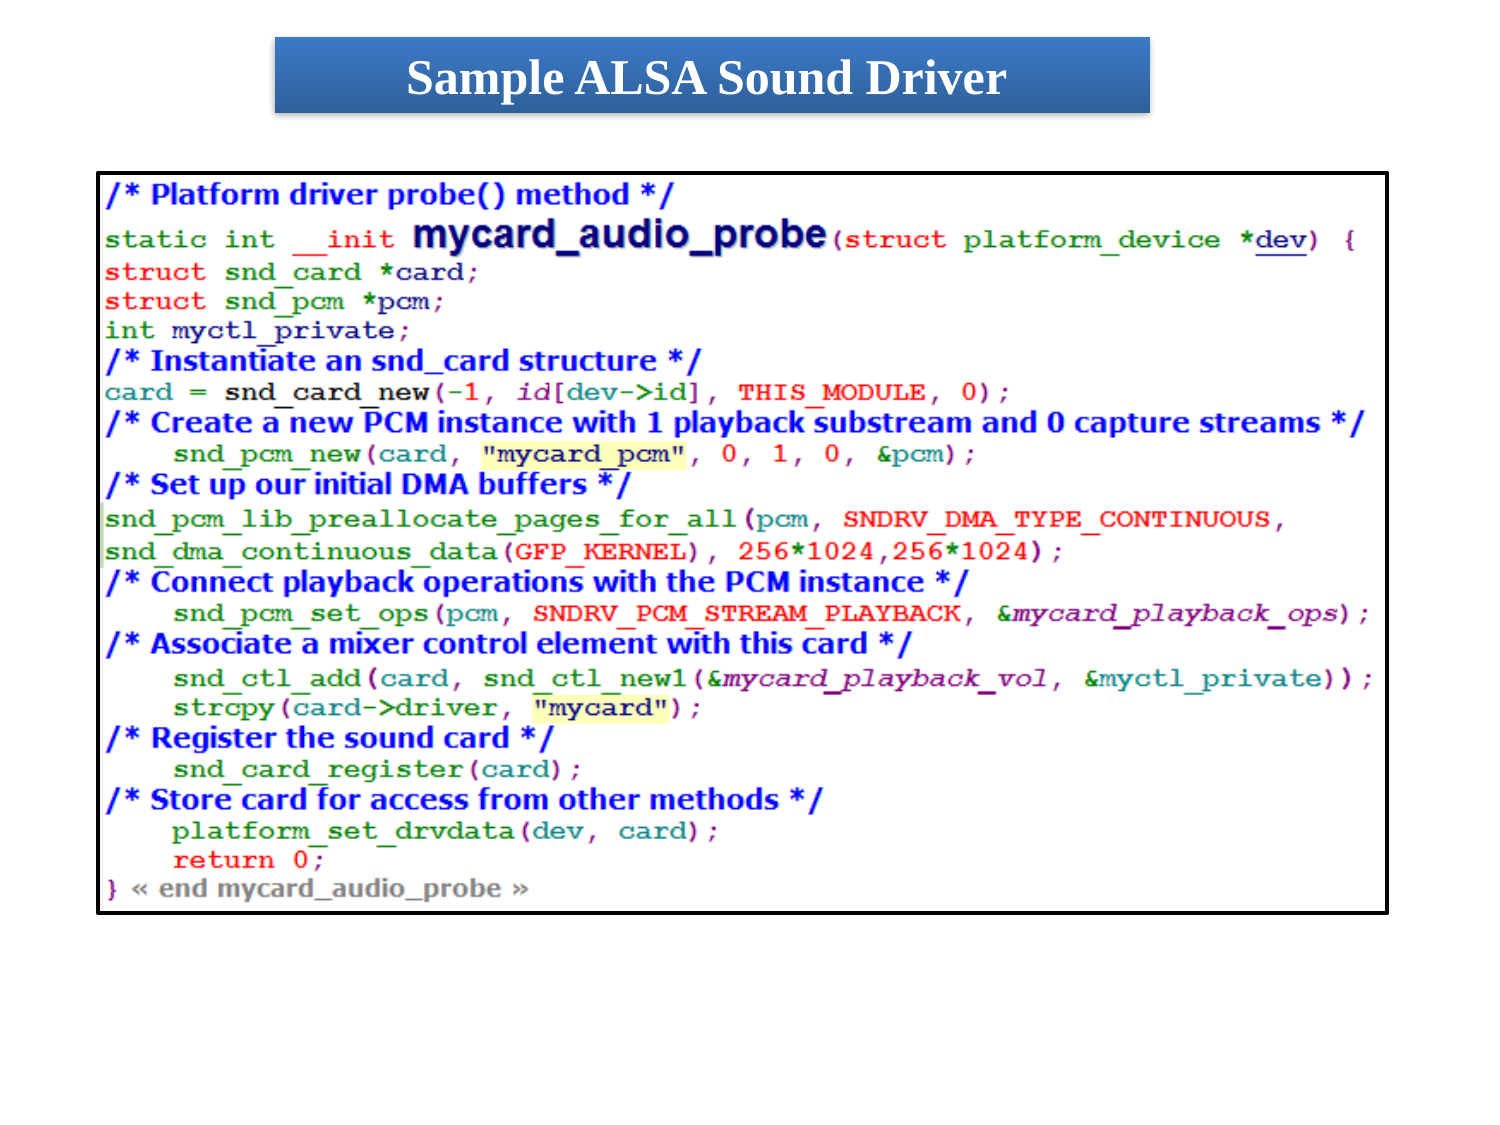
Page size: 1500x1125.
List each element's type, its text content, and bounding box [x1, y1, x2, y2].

text_box Sample ALSA Sound Driver [275, 37, 1150, 113]
picture [99, 174, 1386, 912]
